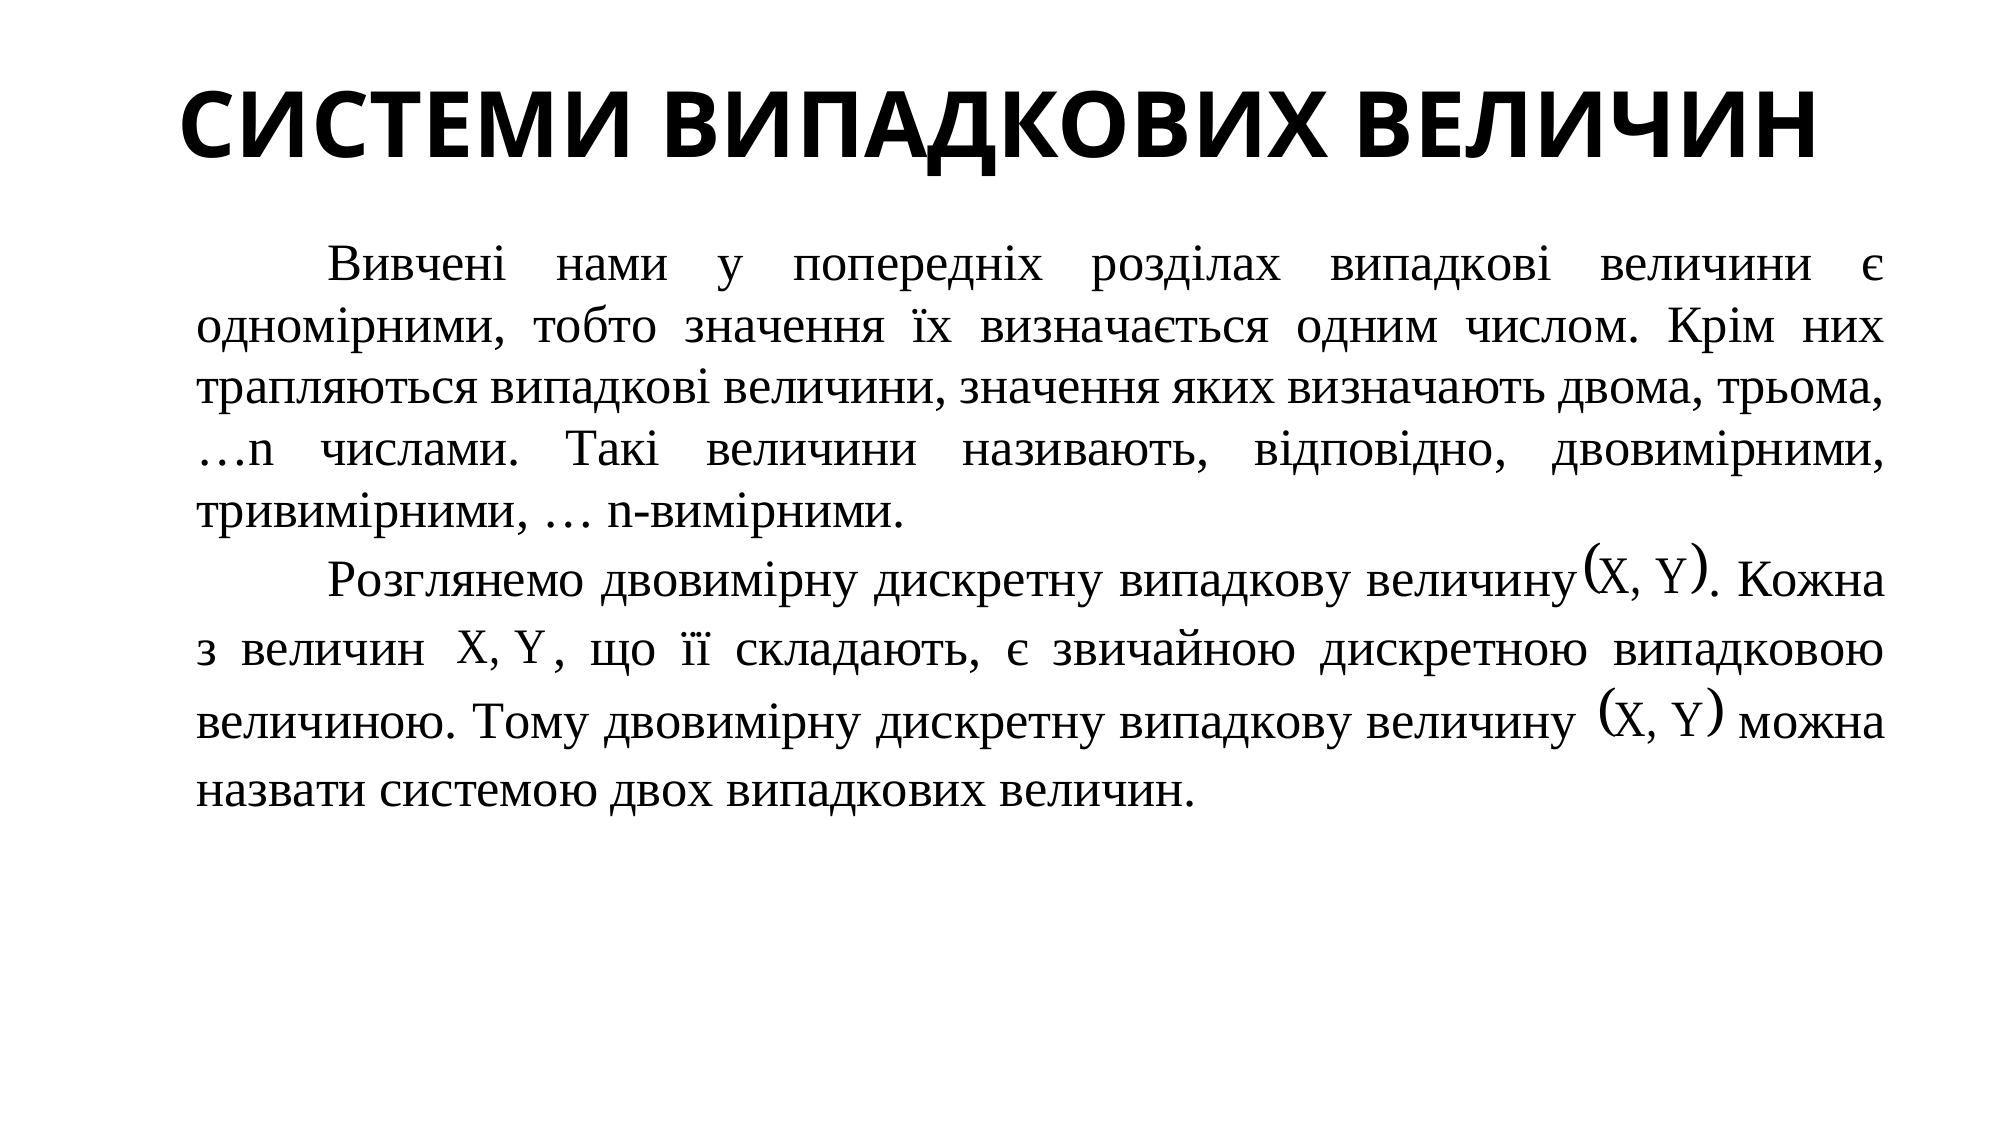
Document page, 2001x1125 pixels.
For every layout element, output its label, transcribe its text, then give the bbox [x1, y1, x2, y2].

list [196, 195, 1890, 821]
title СИСТЕМИ ВИПАДКОВИХ ВЕЛИЧИН [137, 59, 1863, 196]
